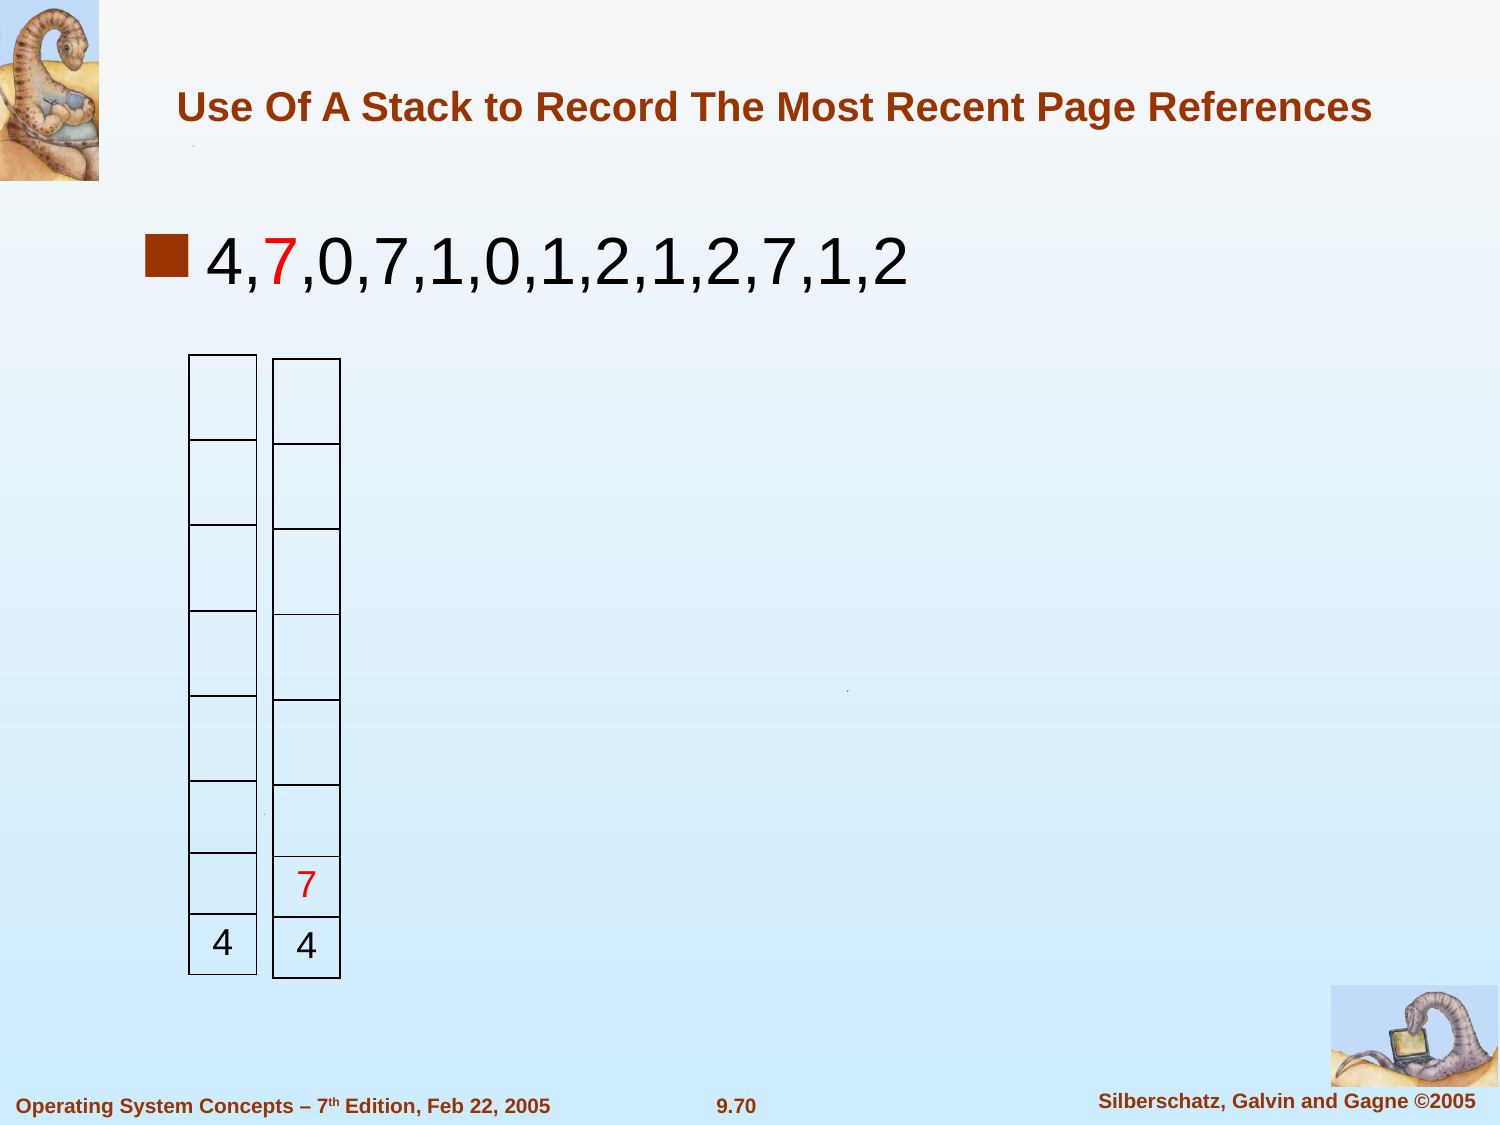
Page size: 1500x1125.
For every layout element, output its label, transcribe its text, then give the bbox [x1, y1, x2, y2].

table_cell [274, 445, 339, 528]
picture [1331, 985, 1498, 1087]
picture [0, 0, 99, 181]
table_cell [274, 530, 339, 614]
list 4,7,0,7,1,0,1,2,1,2,7,1,2 [135, 210, 1342, 321]
table_cell [274, 615, 339, 699]
table_header [190, 356, 256, 439]
table_header [274, 360, 339, 443]
table_cell [190, 782, 256, 852]
table_cell [190, 697, 256, 780]
table_cell [274, 786, 339, 856]
table_cell [190, 612, 256, 695]
table_cell [190, 526, 256, 610]
table_cell [190, 441, 256, 524]
table_cell 4 [190, 915, 256, 974]
table_cell 7 [274, 857, 339, 916]
table_cell [274, 701, 339, 784]
table_cell 4 [274, 918, 339, 977]
table_cell [190, 854, 256, 913]
title Use Of A Stack to Record The Most Recent Page References [112, 37, 1438, 138]
